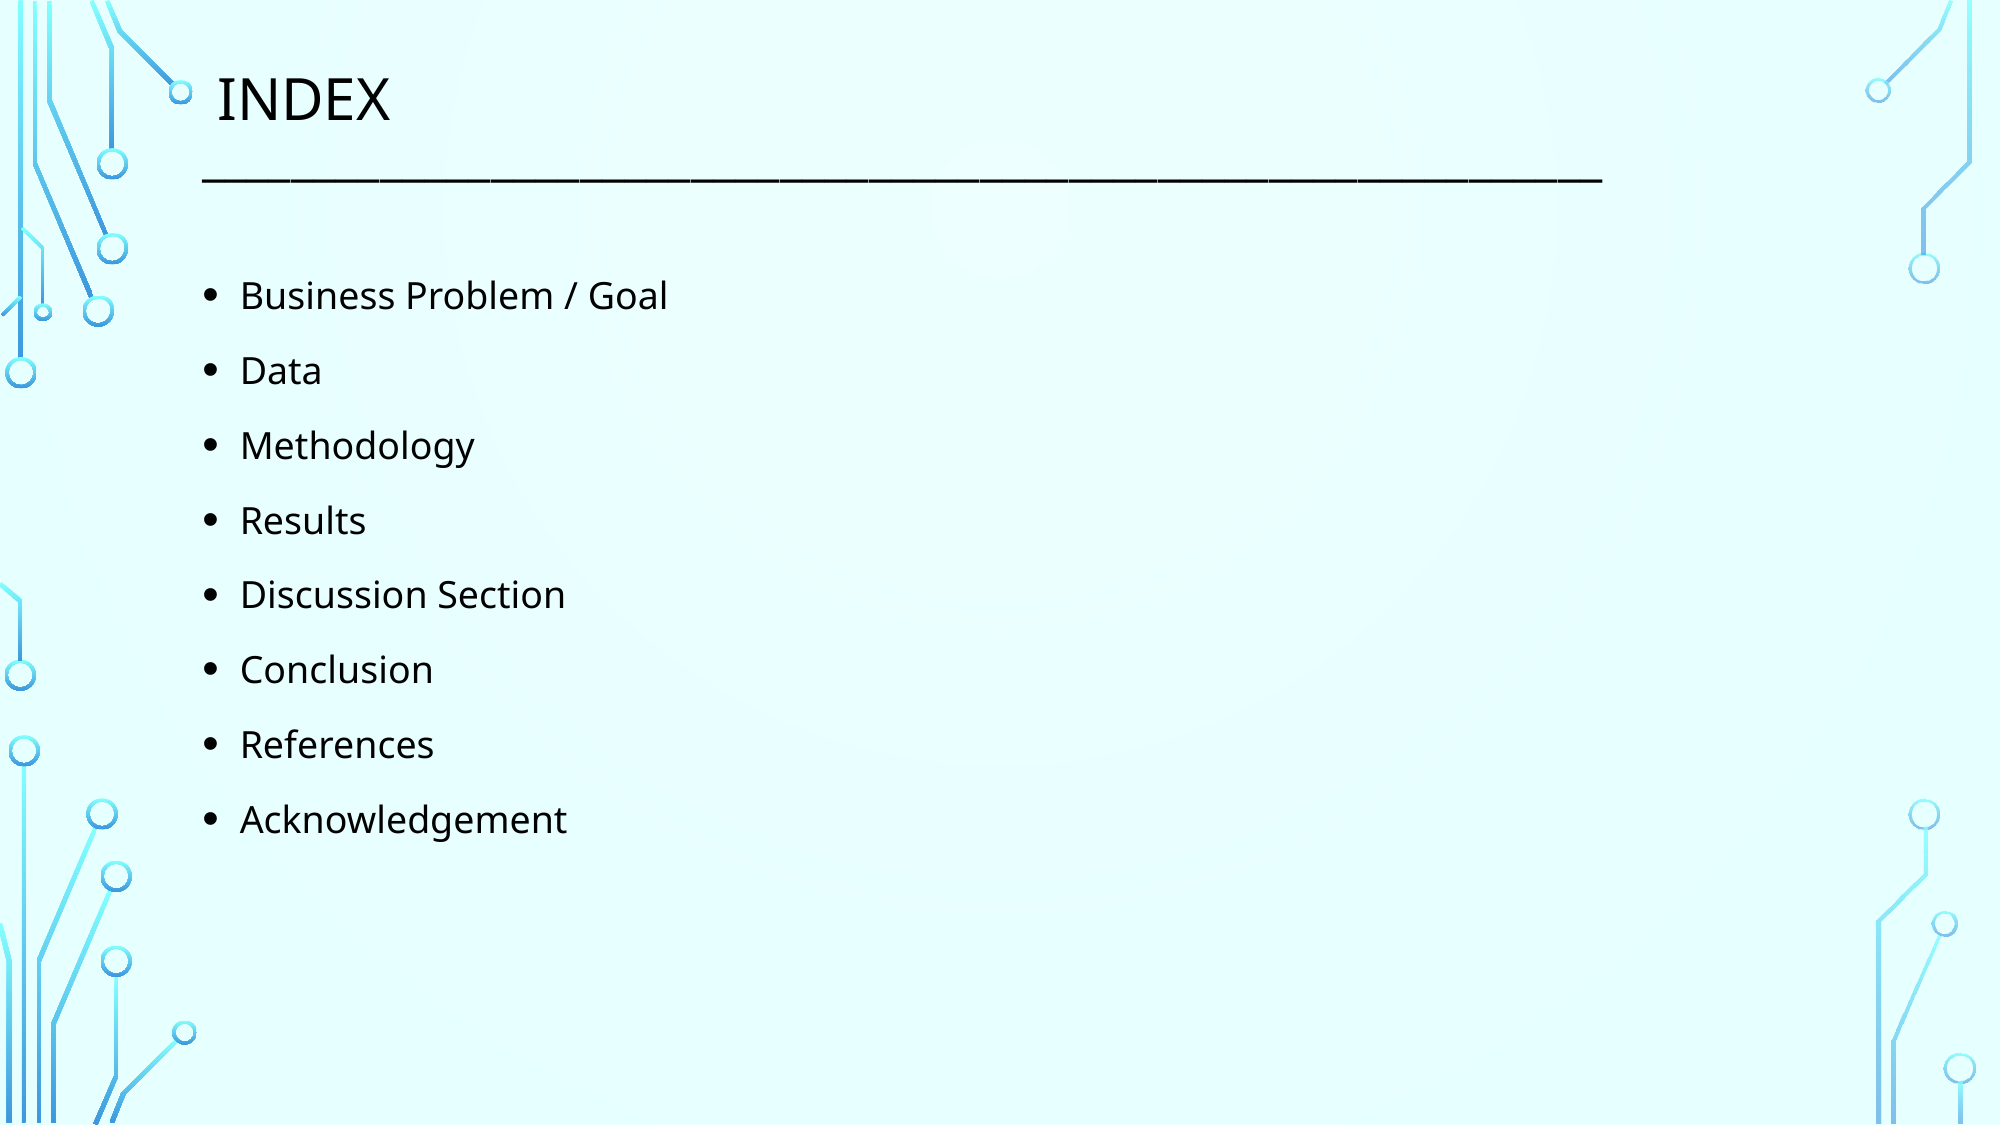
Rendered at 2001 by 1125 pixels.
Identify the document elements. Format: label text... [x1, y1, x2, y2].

title Index _______________________________________________________________ [187, 36, 1813, 220]
list Business Problem / Goal Data Methodology Results Discussion Section Conclusion References Acknowledgement [187, 255, 1813, 980]
